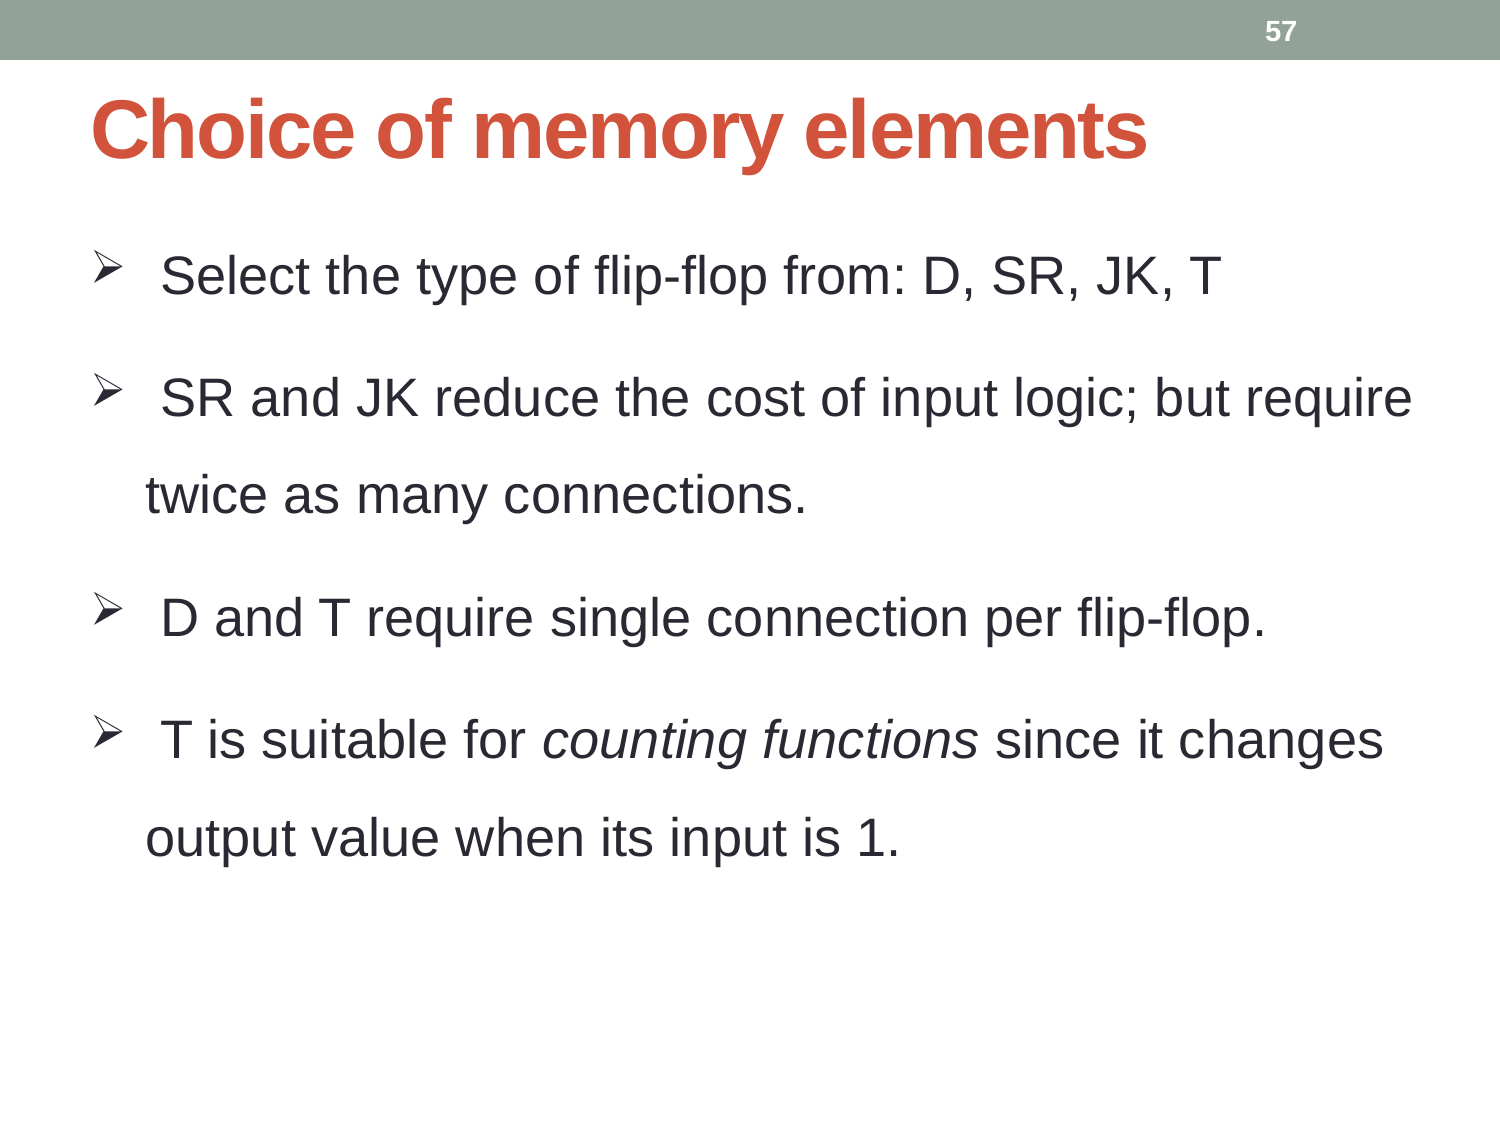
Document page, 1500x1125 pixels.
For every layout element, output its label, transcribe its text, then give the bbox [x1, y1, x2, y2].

slide_number 57 [1250, 3, 1425, 57]
title Choice of memory elements [75, 62, 1425, 188]
list Select the type of flip-flop from: D, SR, JK, T SR and JK reduce the cost of input logic; but require twice as many connections. D and T require single connection per flip-flop. T is suitable for counting functions since it changes output value when its input is 1. [75, 200, 1475, 1063]
